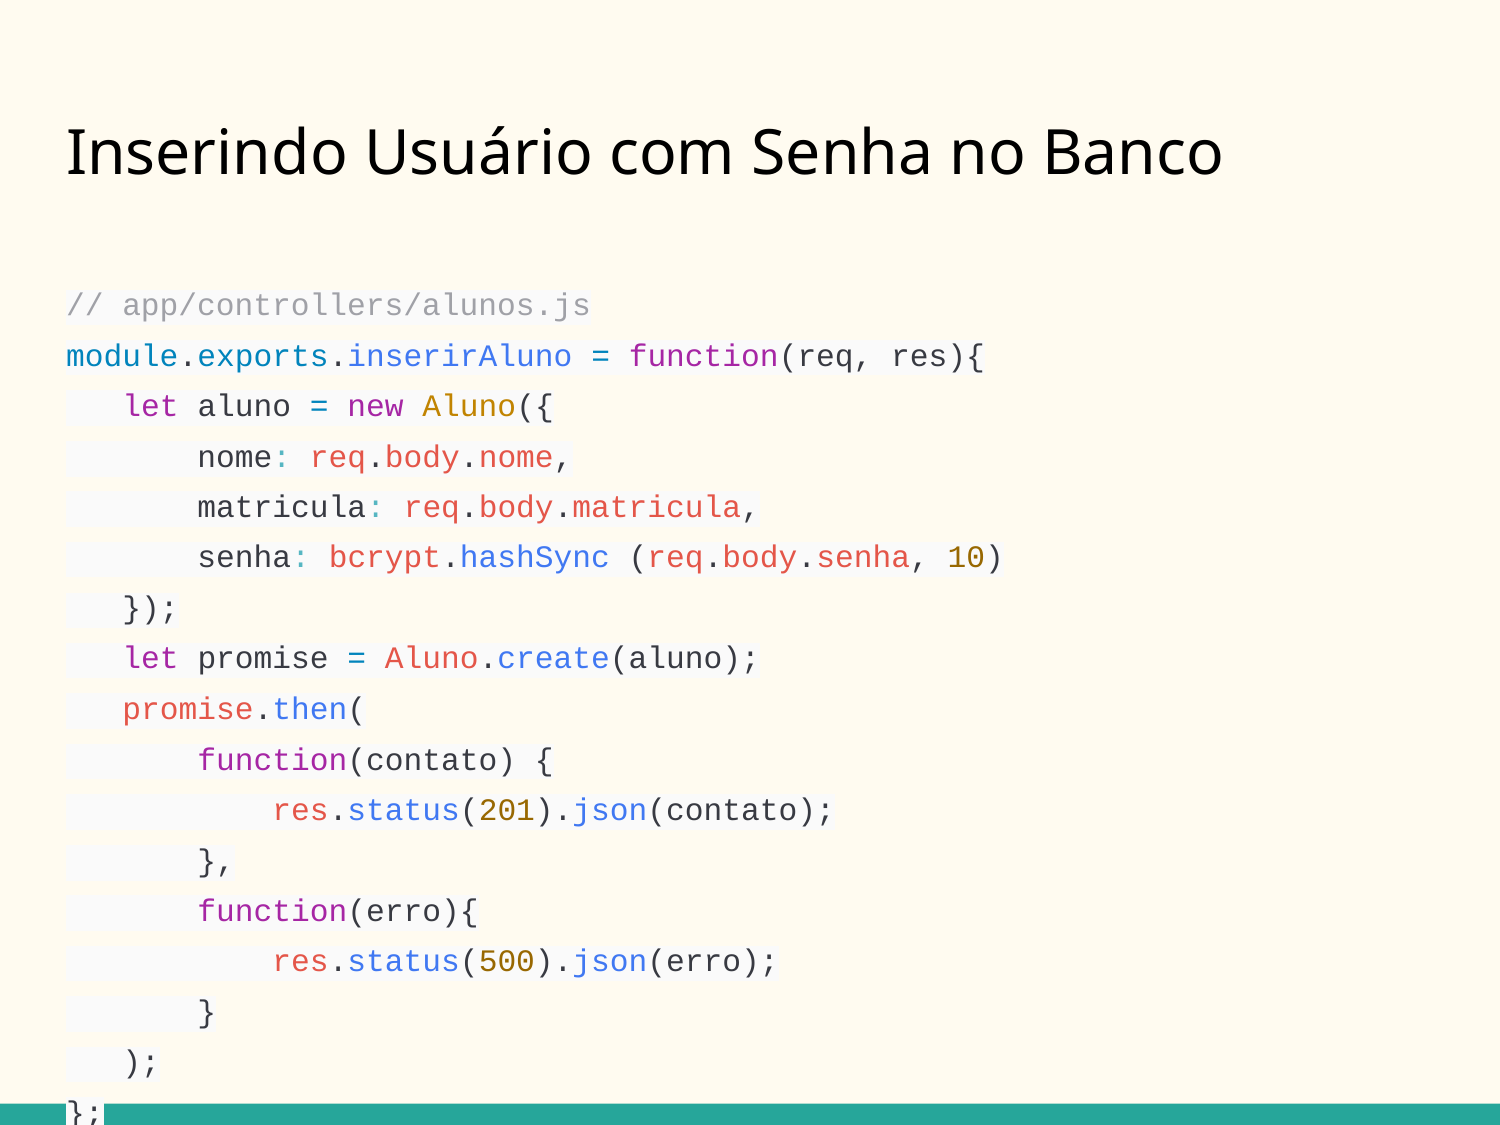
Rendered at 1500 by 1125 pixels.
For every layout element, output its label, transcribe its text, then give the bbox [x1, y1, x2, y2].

list // app/controllers/alunos.js module.exports.inserirAluno = function(req, res){ let aluno = new Aluno({ nome: req.body.nome, matricula: req.body.matricula, senha: bcrypt.hashSync (req.body.senha, 10) }); let promise = Aluno.create(aluno); promise.then( function(contato) { res.status(201).json(contato); }, function(erro){ res.status(500).json(erro); } ); }; [51, 256, 1449, 1000]
title Inserindo Usuário com Senha no Banco [51, 97, 1449, 232]
